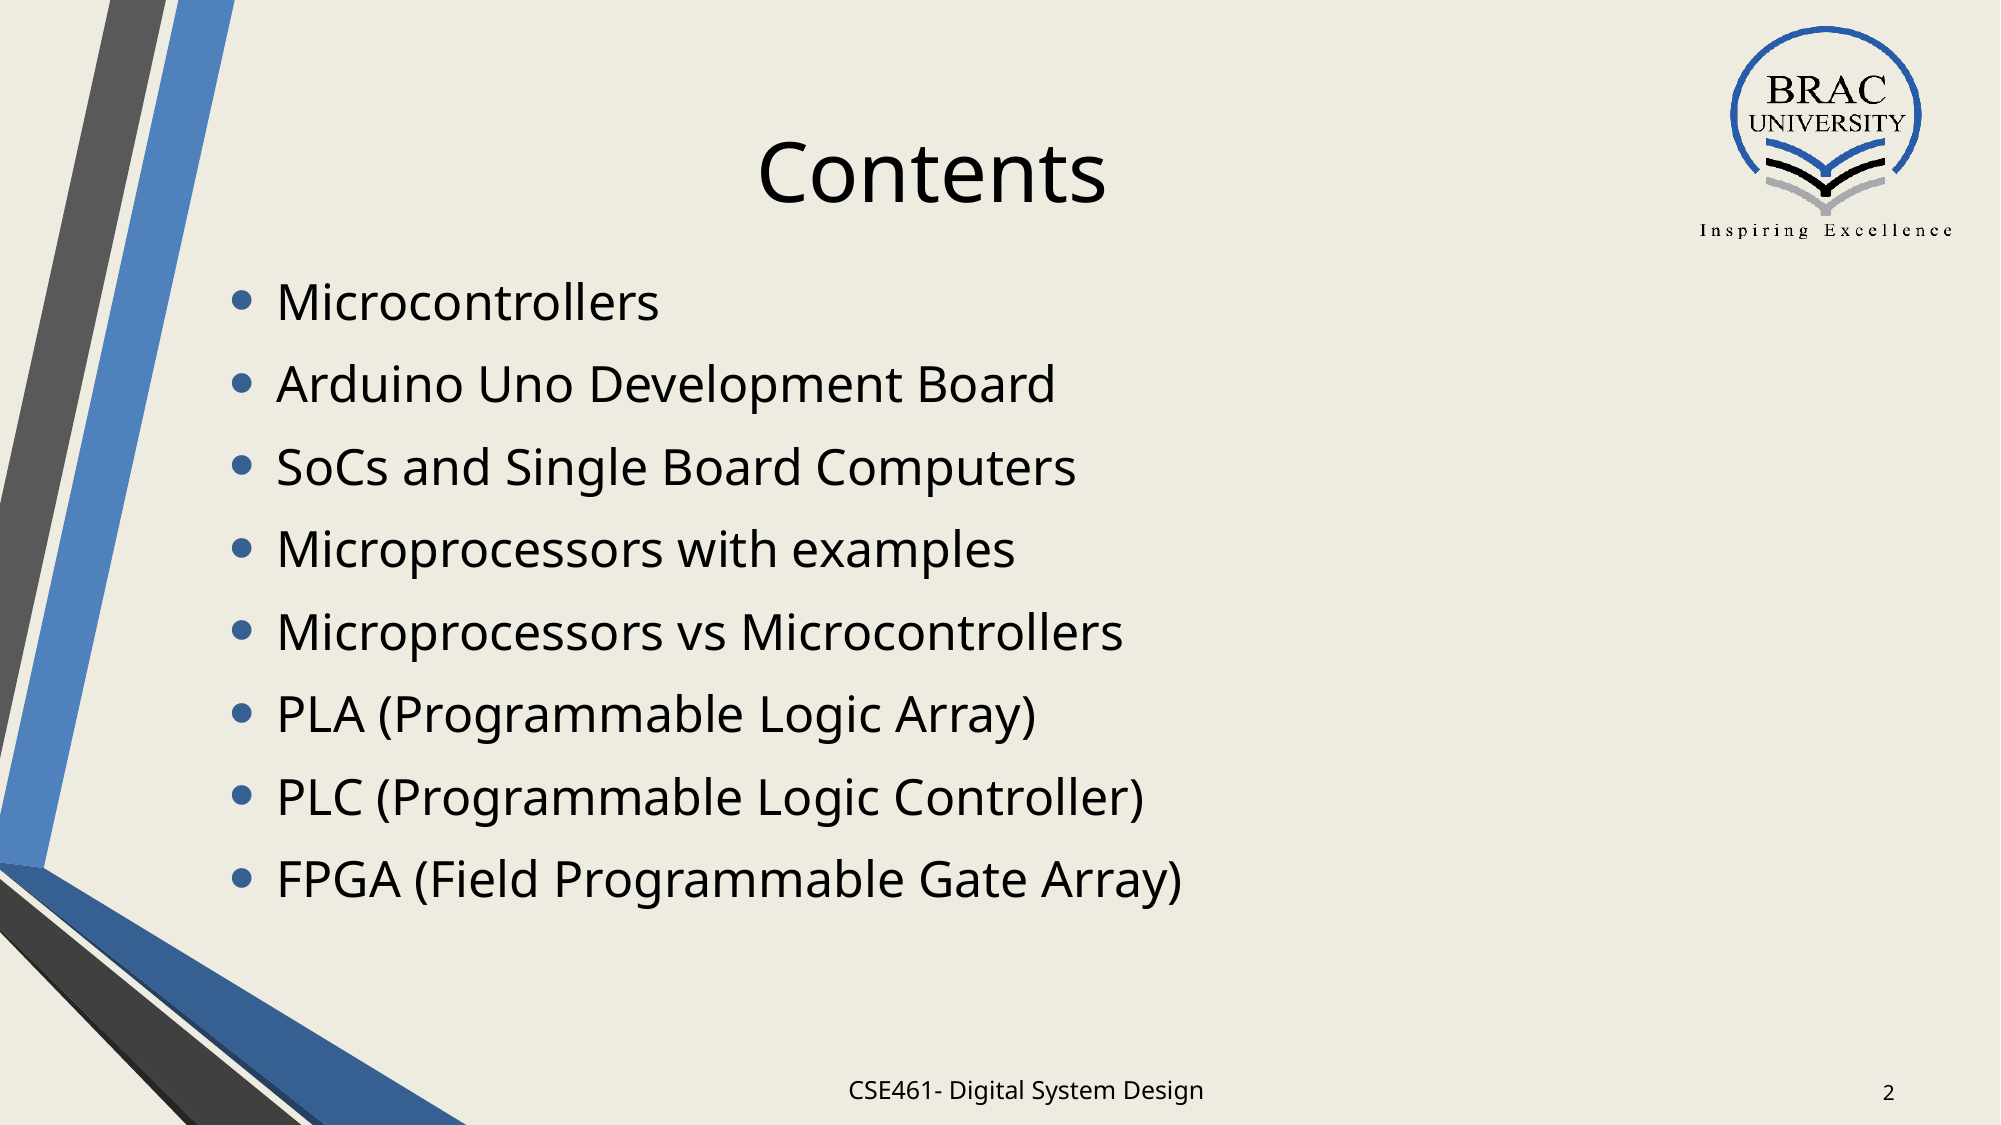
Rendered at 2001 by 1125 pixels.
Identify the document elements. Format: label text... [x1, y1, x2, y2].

slide_number 2 [1816, 1063, 1910, 1124]
title Contents [214, 75, 1650, 262]
picture [1700, 26, 1951, 239]
list Microcontrollers Arduino Uno Development Board SoCs and Single Board Computers Microprocessors with examples Microprocessors vs Microcontrollers PLA (Programmable Logic Array) PLC (Programmable Logic Controller) FPGA (Field Programmable Gate Array) [214, 262, 1934, 1050]
footer CSE461- Digital System Design [445, 1061, 1608, 1122]
